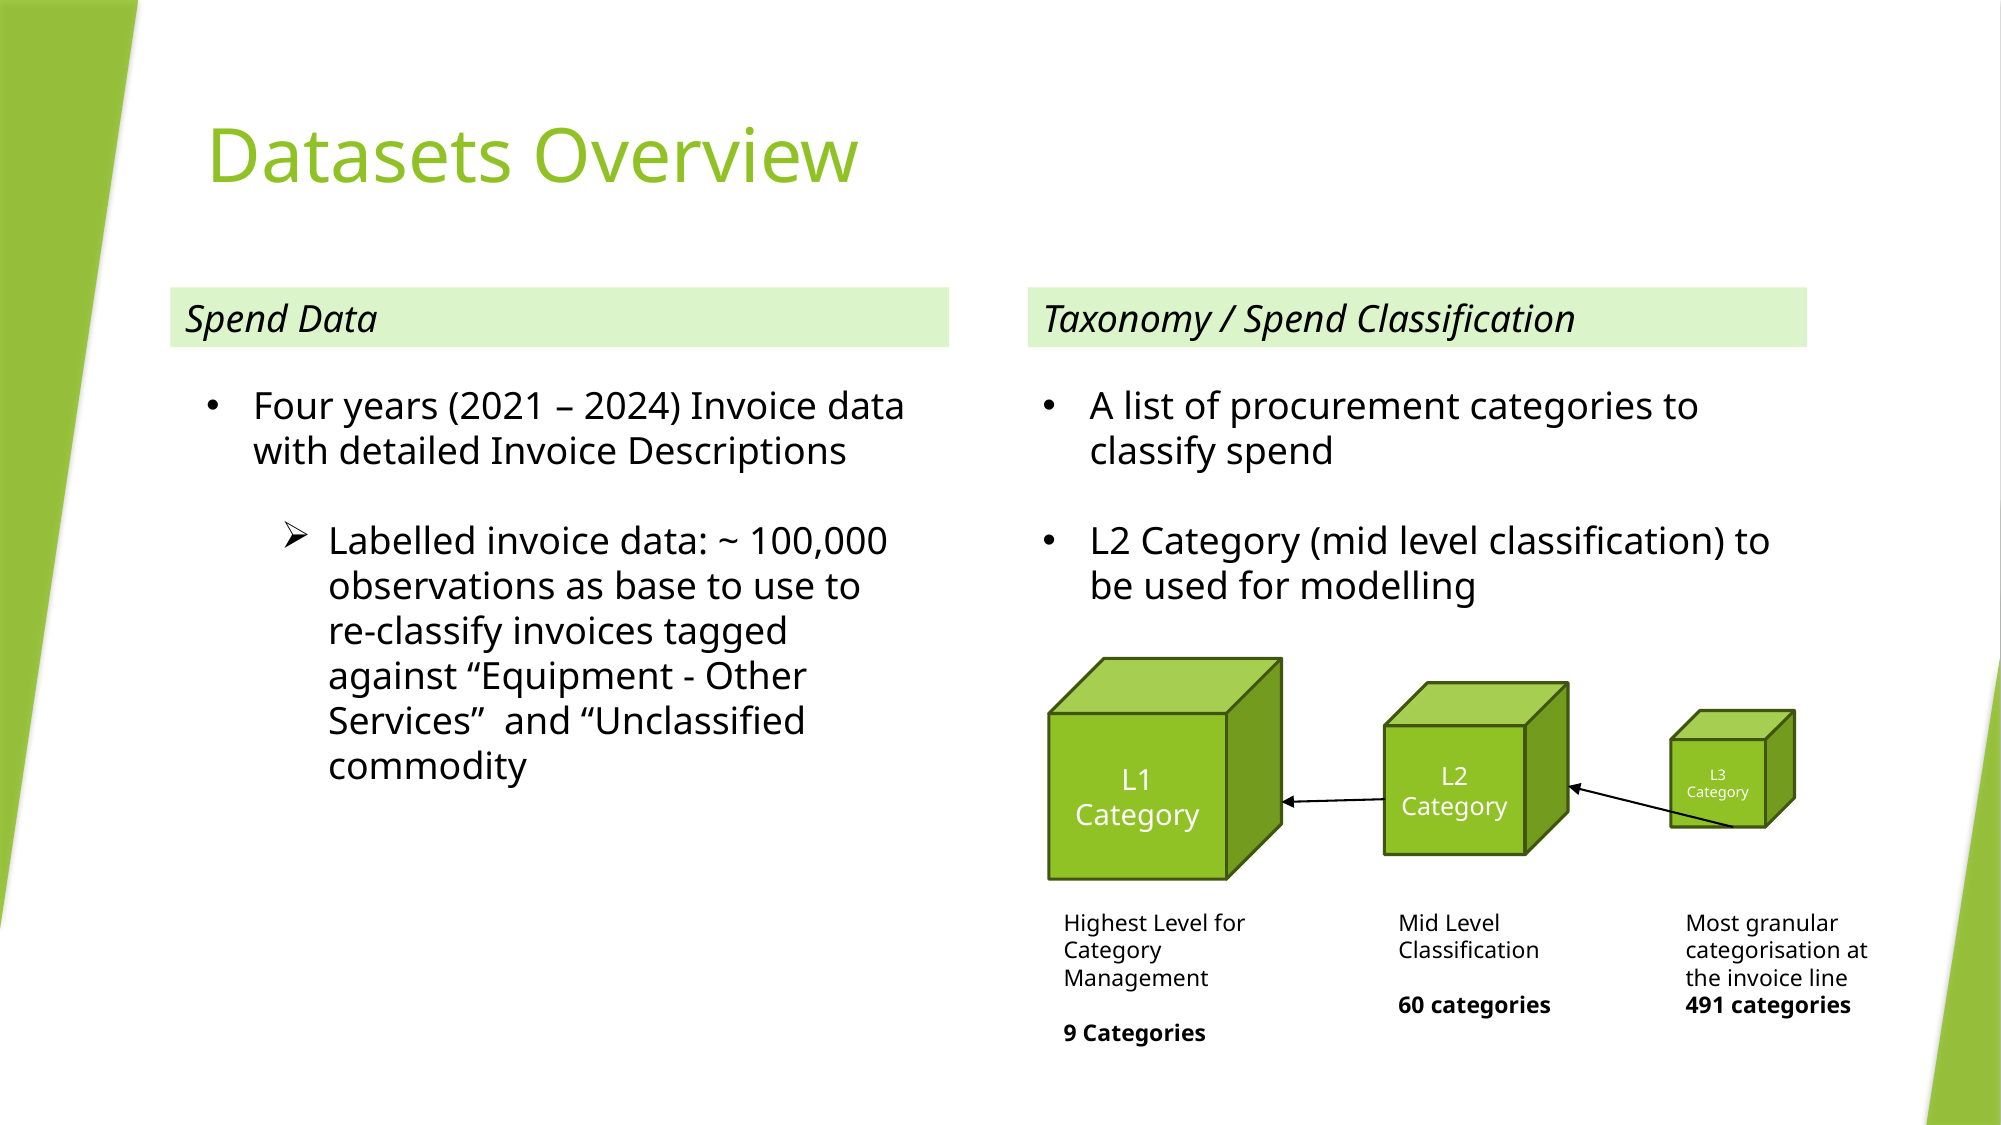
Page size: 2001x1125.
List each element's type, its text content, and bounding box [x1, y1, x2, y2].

text_box Mid Level Classification 60 categories [1383, 900, 1593, 1026]
text_box [0, 0, 140, 931]
text_box Highest Level for Category Management 9 Categories [1048, 900, 1327, 1053]
text_box Spend Data [170, 287, 950, 348]
text_box [0, 0, 2000, 1125]
title Datasets Overview [191, 99, 1865, 281]
text_box Four years (2021 – 2024) Invoice data with detailed Invoice Descriptions Labelled invoice data: ~ 100,000 observations as base to use to re-classify invoices tagged against “Equipment - Other Services” and “Unclassified commodity [191, 374, 926, 795]
text_box Most granular categorisation at the invoice line 491 categories [1670, 900, 1904, 1026]
text_box L3 Category [1669, 708, 1797, 829]
text_box A list of procurement categories to classify spend L2 Category (mid level classification) to be used for modelling [1027, 374, 1807, 615]
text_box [1567, 782, 1672, 787]
text_box L1 Category [1047, 656, 1284, 881]
text_box [1925, 657, 2000, 1125]
text_box Taxonomy / Spend Classification [1027, 287, 1807, 348]
text_box L2 Category [1382, 681, 1570, 857]
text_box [1280, 798, 1385, 803]
